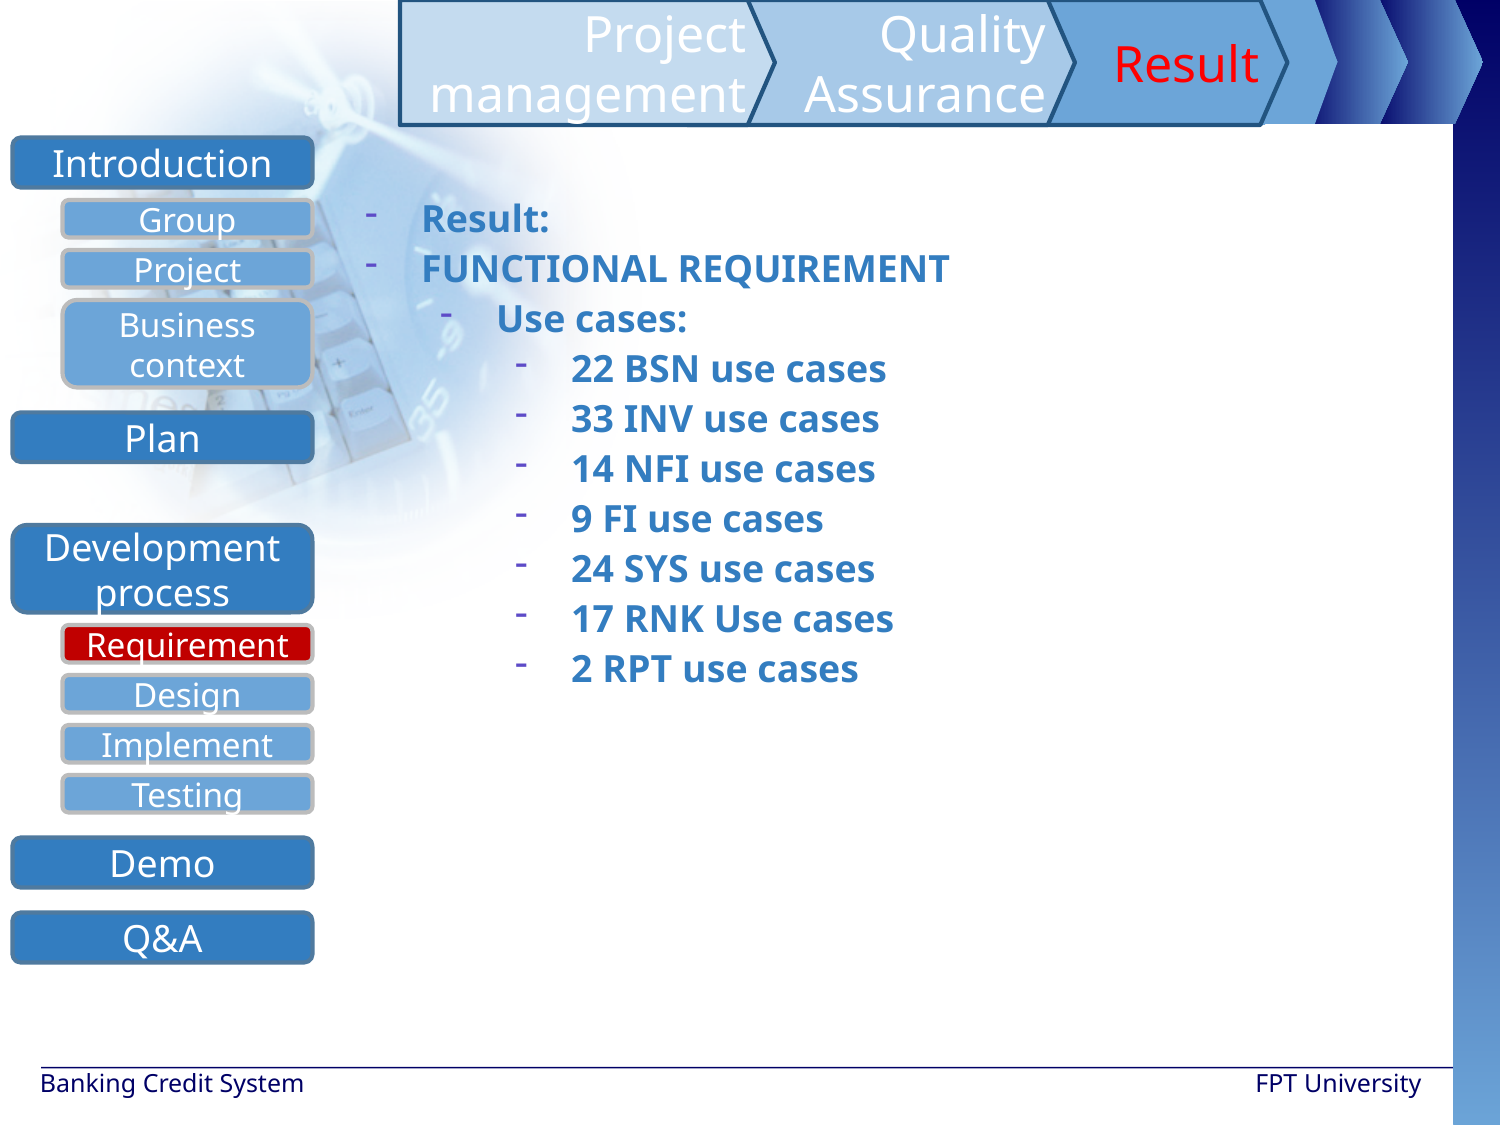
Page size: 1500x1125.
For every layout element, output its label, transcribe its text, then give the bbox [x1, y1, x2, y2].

picture [0, 1, 642, 619]
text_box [399, 0, 1288, 126]
footer FPT University [961, 1059, 1437, 1113]
slide_number Banking Credit System [24, 1059, 376, 1113]
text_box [12, 137, 313, 963]
text_box Result: FUNCTIONAL REQUIREMENT Use cases: 22 BSN use cases 33 INV use cases 14 NFI use cases 9 FI use cases 24 SYS use cases 17 RNK Use cases 2 RPT use cases [350, 137, 1425, 263]
